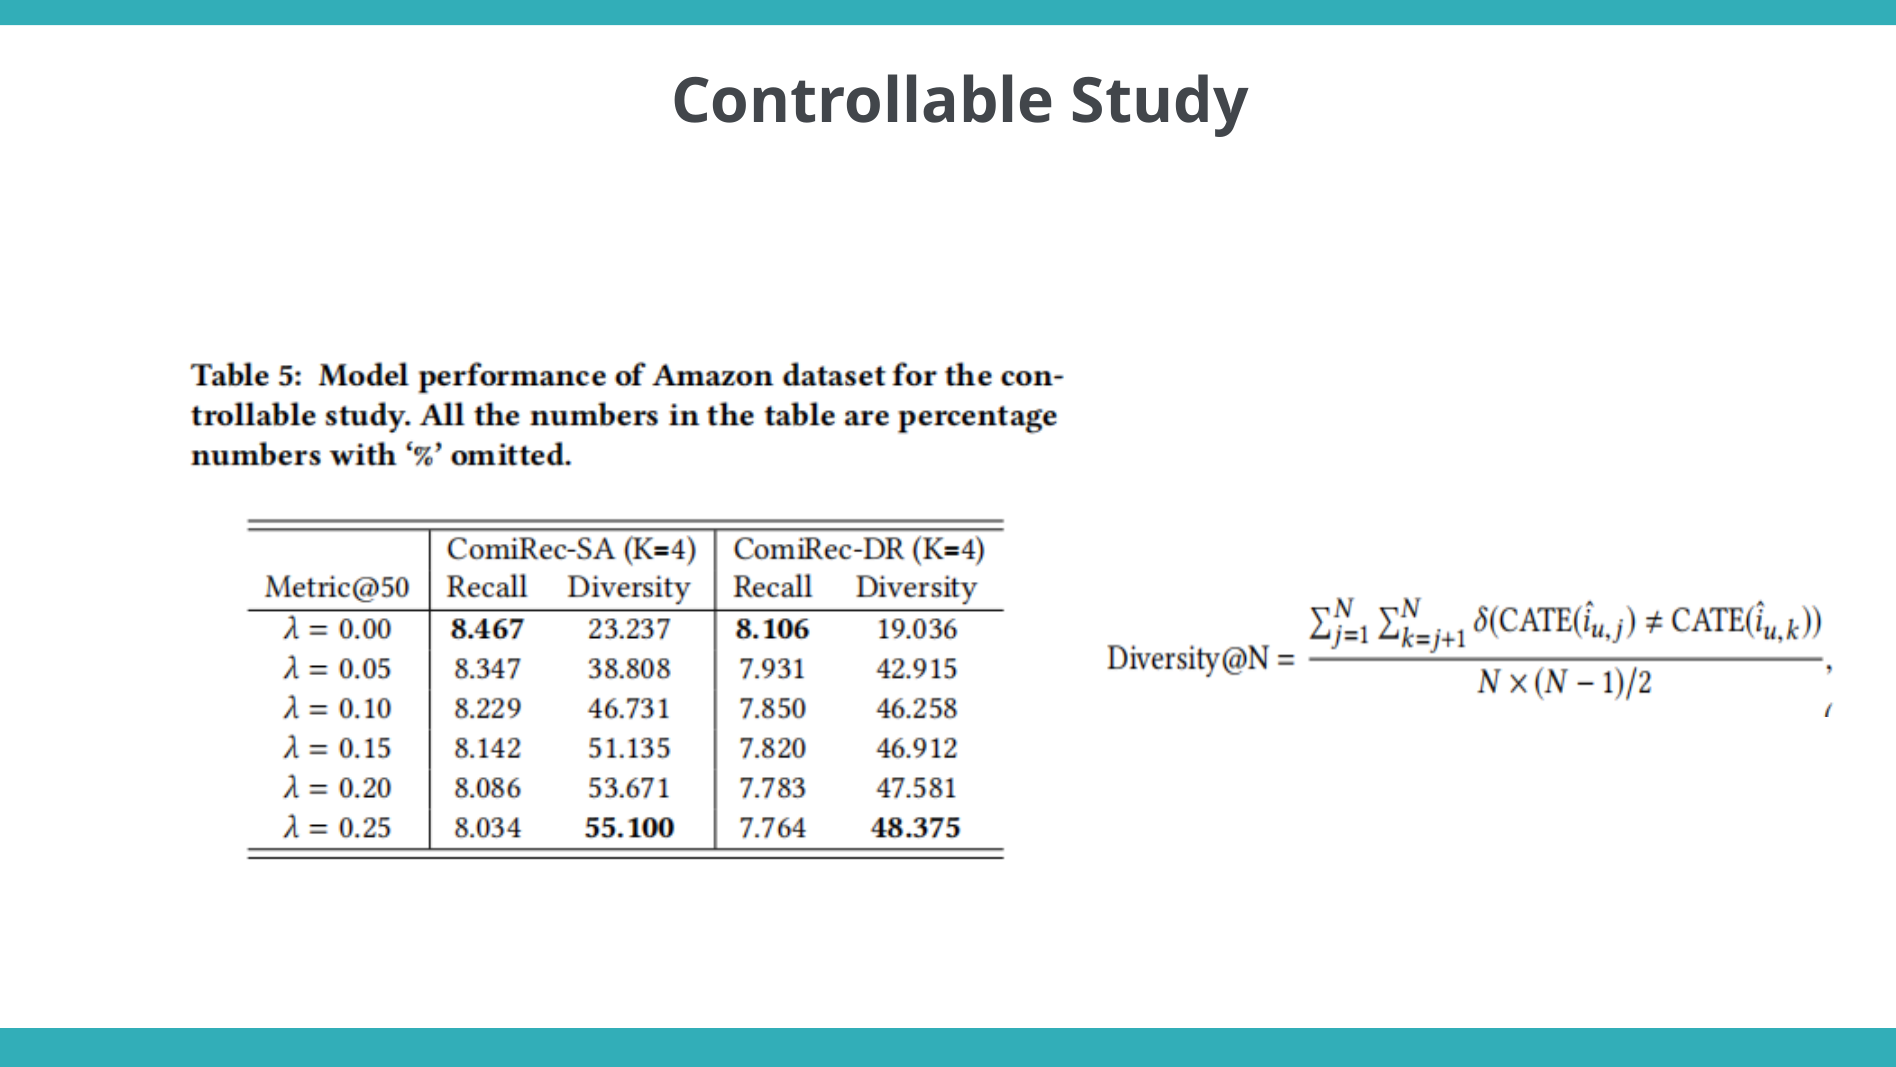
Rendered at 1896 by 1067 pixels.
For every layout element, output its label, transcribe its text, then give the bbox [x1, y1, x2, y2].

text_box [0, 1028, 1896, 1067]
picture [157, 328, 1834, 881]
text_box [0, 0, 1896, 26]
text_box Controllable Study [509, 47, 1395, 135]
